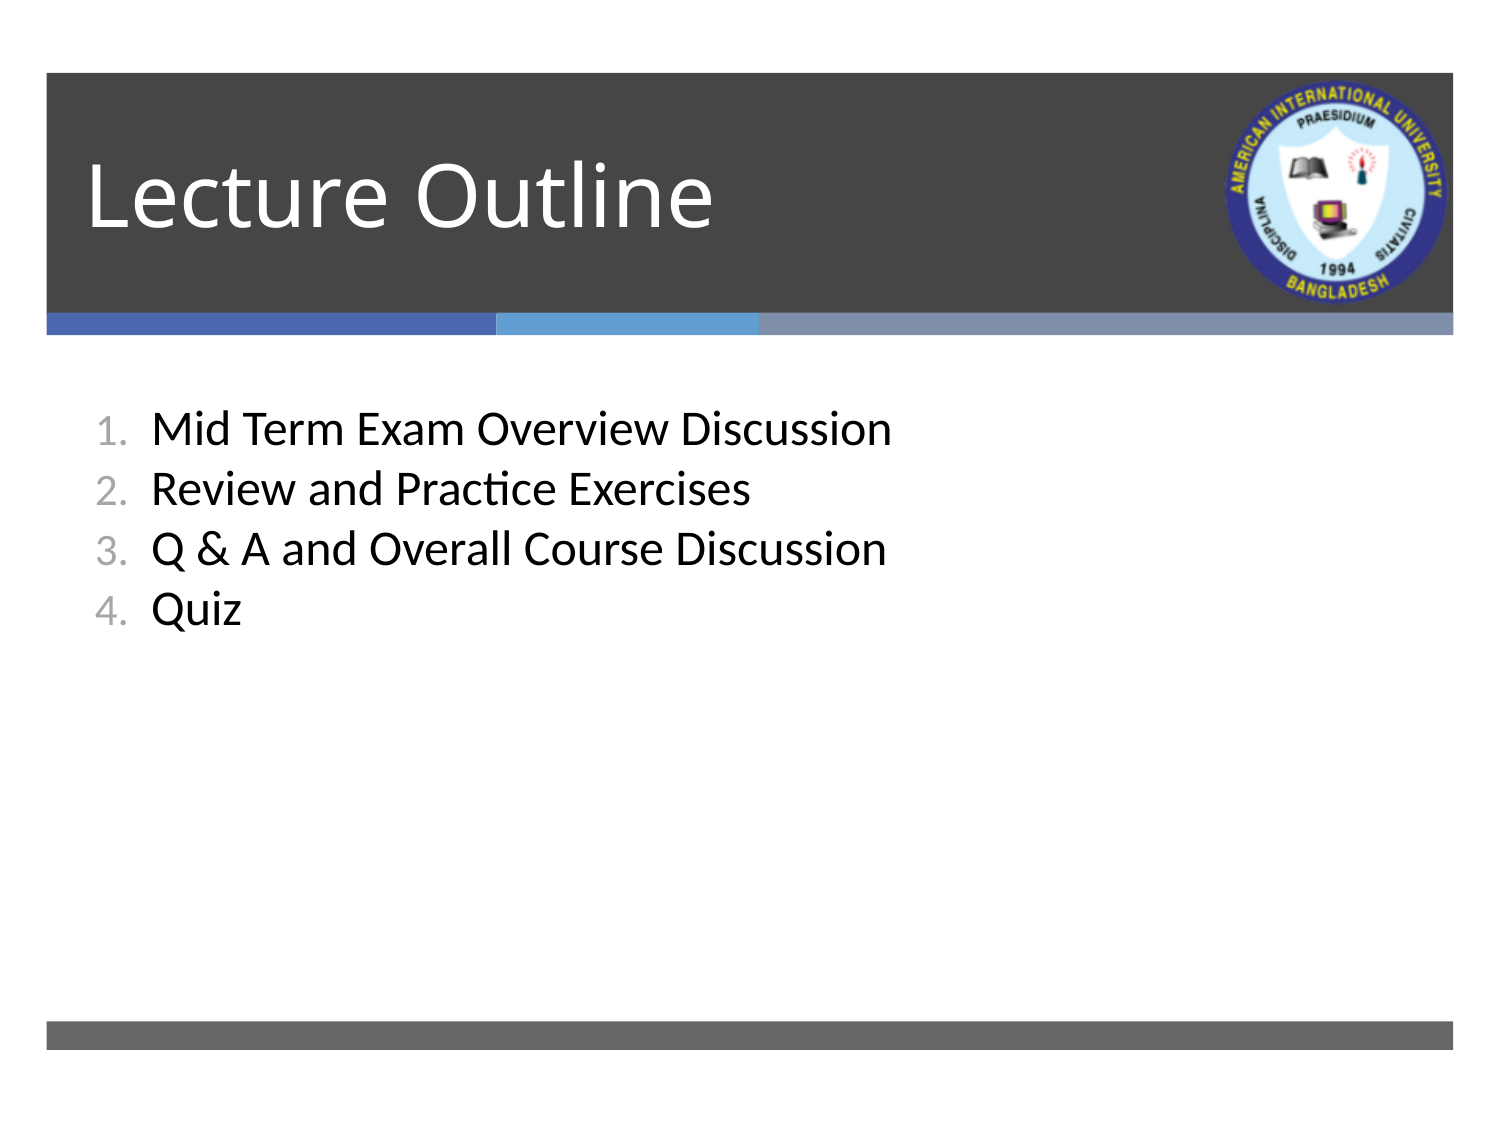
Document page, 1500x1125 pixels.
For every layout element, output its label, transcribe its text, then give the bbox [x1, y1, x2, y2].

title Lecture Outline [69, 73, 1351, 253]
subtitle Mid Term Exam Overview Discussion Review and Practice Exercises Q & A and Overall Course Discussion Quiz [79, 387, 1352, 882]
picture [1220, 75, 1454, 310]
